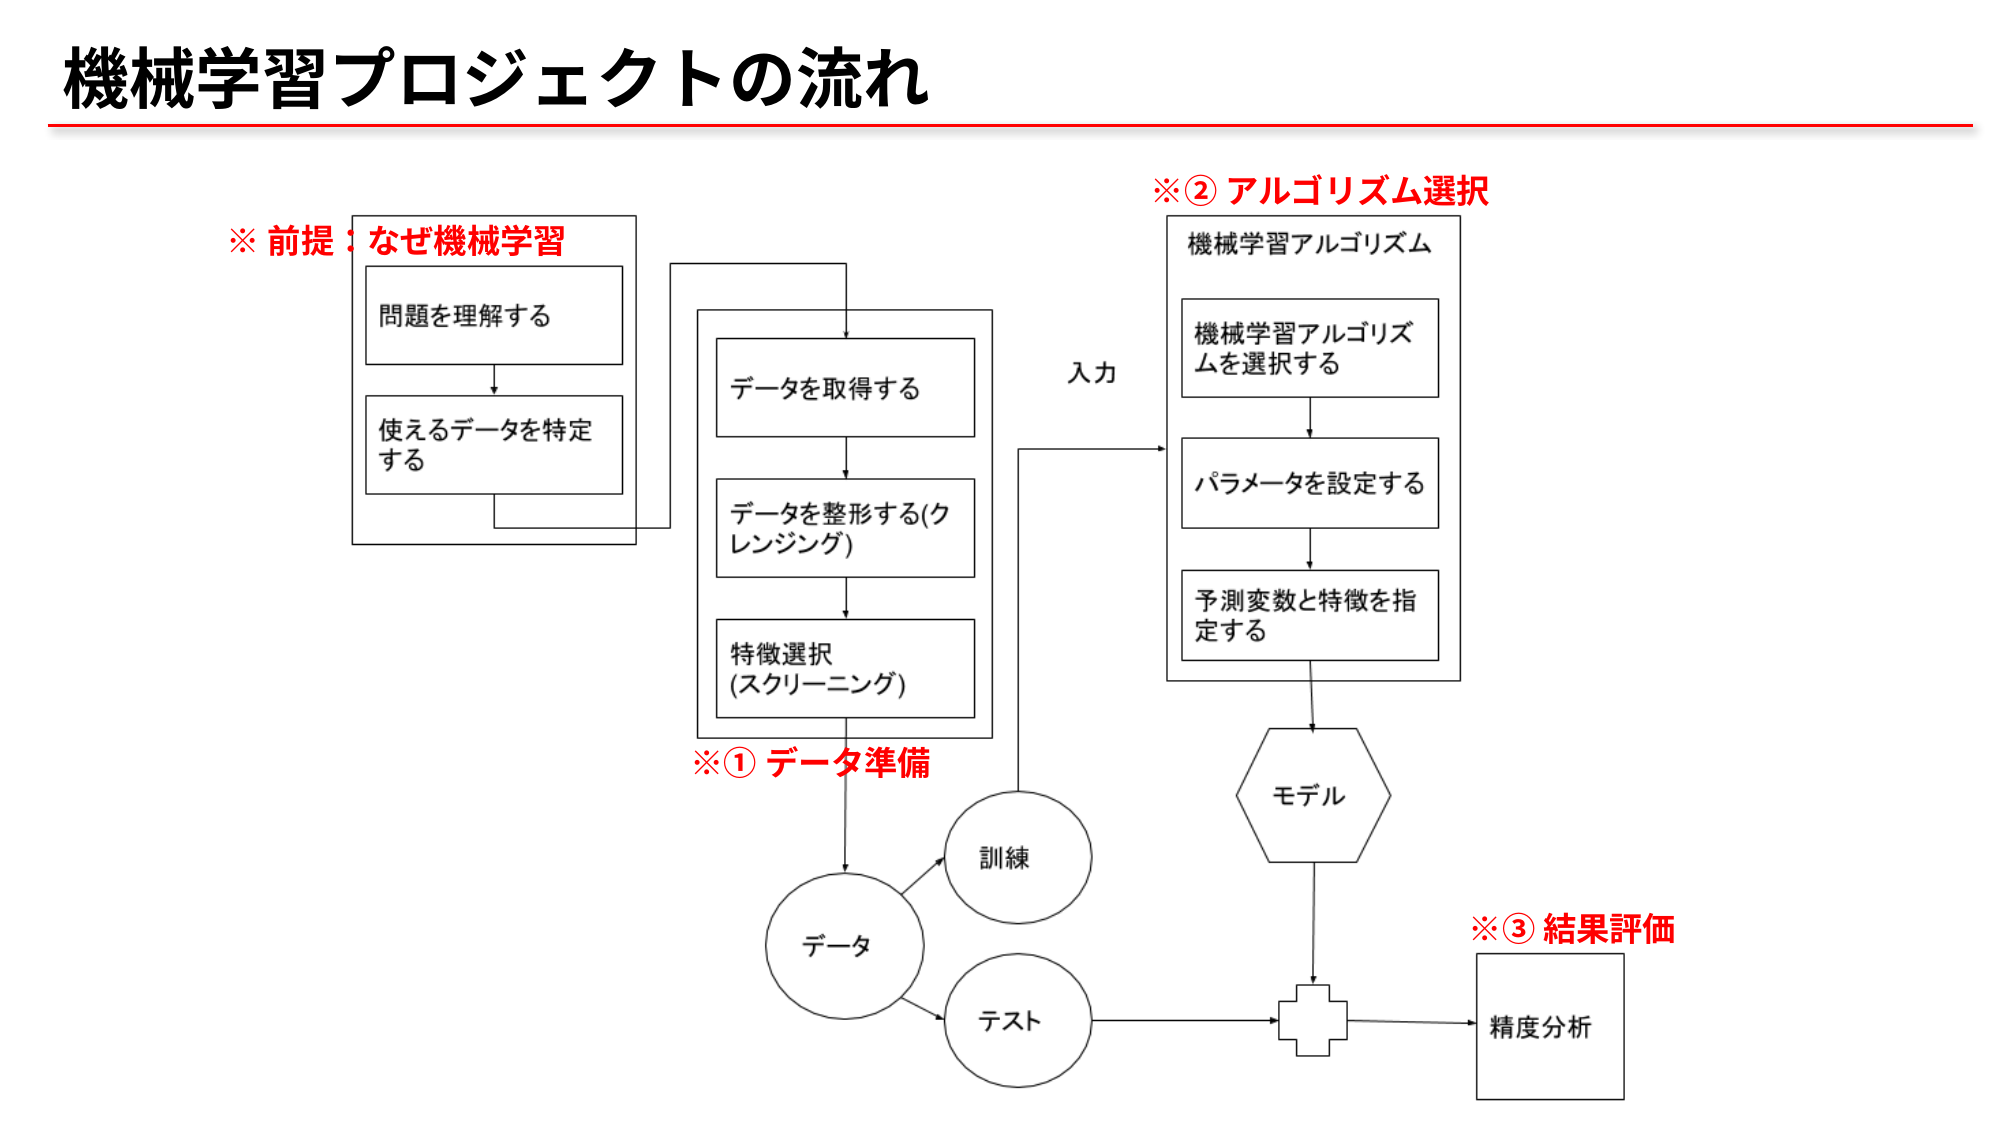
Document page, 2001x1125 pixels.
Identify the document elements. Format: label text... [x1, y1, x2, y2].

picture [345, 143, 1655, 1125]
title 機械学習プロジェクトの流れ [47, 37, 1974, 126]
text_box ※前提：なぜ機械学習 [211, 212, 345, 268]
text_box ※③結果評価 [1655, 900, 1692, 955]
